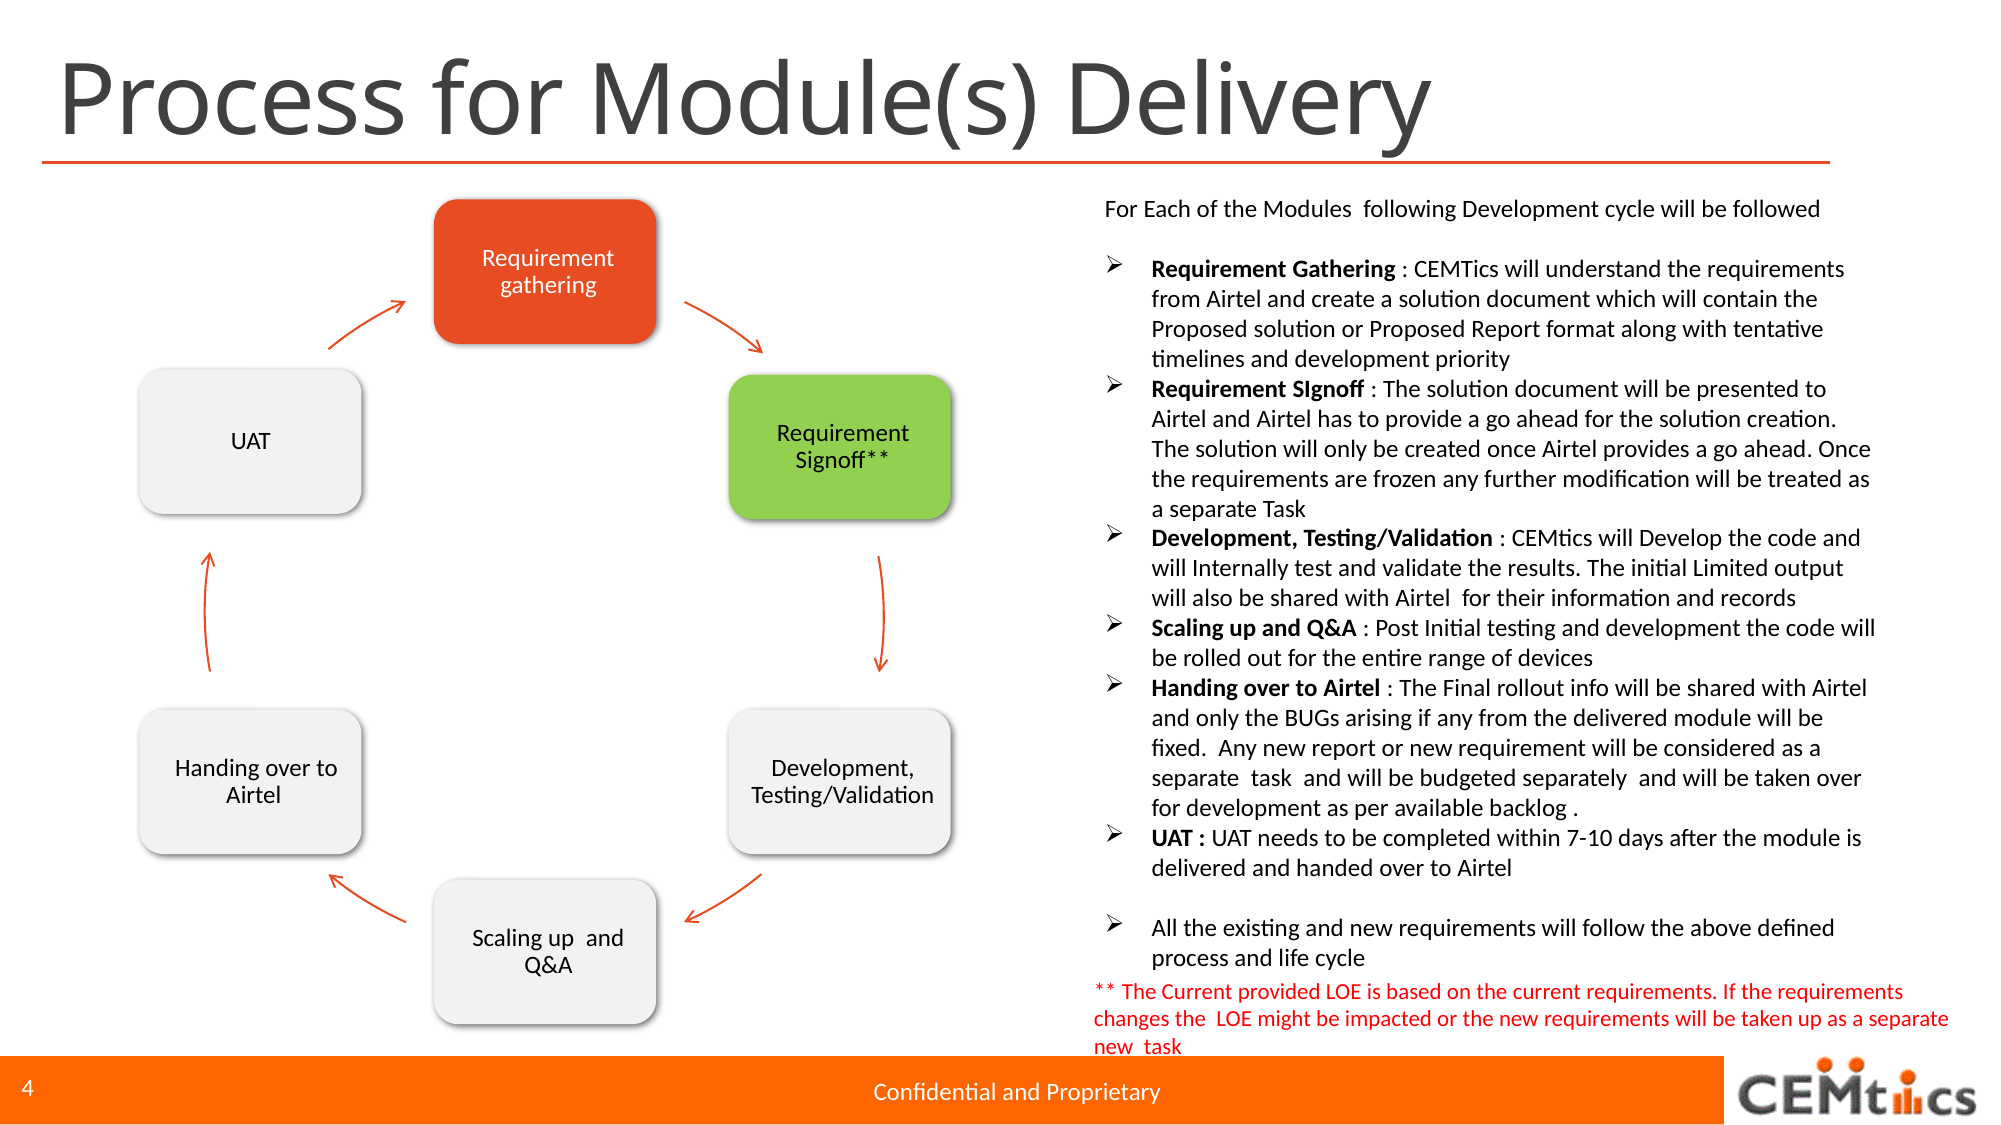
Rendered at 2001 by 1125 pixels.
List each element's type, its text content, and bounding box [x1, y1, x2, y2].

text_box For Each of the Modules following Development cycle will be followed Requirement Gathering : CEMTics will understand the requirements from Airtel and create a solution document which will contain the Proposed solution or Proposed Report format along with tentative timelines and development priority Requirement SIgnoff : The solution document will be presented to Airtel and Airtel has to provide a go ahead for the solution creation. The solution will only be created once Airtel provides a go ahead. Once the requirements are frozen any further modification will be treated as a separate Task Development, Testing/Validation : CEMtics will Develop the code and will Internally test and validate the results. The initial Limited output will also be shared with Airtel for their information and records Scaling up and Q&A : Post Initial testing and development the code will be rolled out for the entire range of devices Handing over to Airtel : The Final rollout info will be shared with Airtel and only the BUGs arising if any from the delivered module will be fixed. Any new report or new requirement will be considered as a separate task and will be budgeted separately and will be taken over for development as per available backlog . UAT : UAT needs to be completed within 7-10 days after the module is delivered and handed over to Airtel All the existing and new requirements will follow the above defined process and life cycle [1089, 185, 1894, 979]
picture [1736, 1067, 1980, 1121]
title Process for Module(s) Delivery [41, 46, 1830, 163]
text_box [0, 198, 1174, 1025]
text_box ** The Current provided LOE is based on the current requirements. If the requirements changes the LOE might be impacted or the new requirements will be taken up as a separate new task [1078, 969, 2000, 1067]
footer Confidential and Proprietary [858, 1067, 1650, 1125]
slide_number 4 [6, 1064, 222, 1125]
